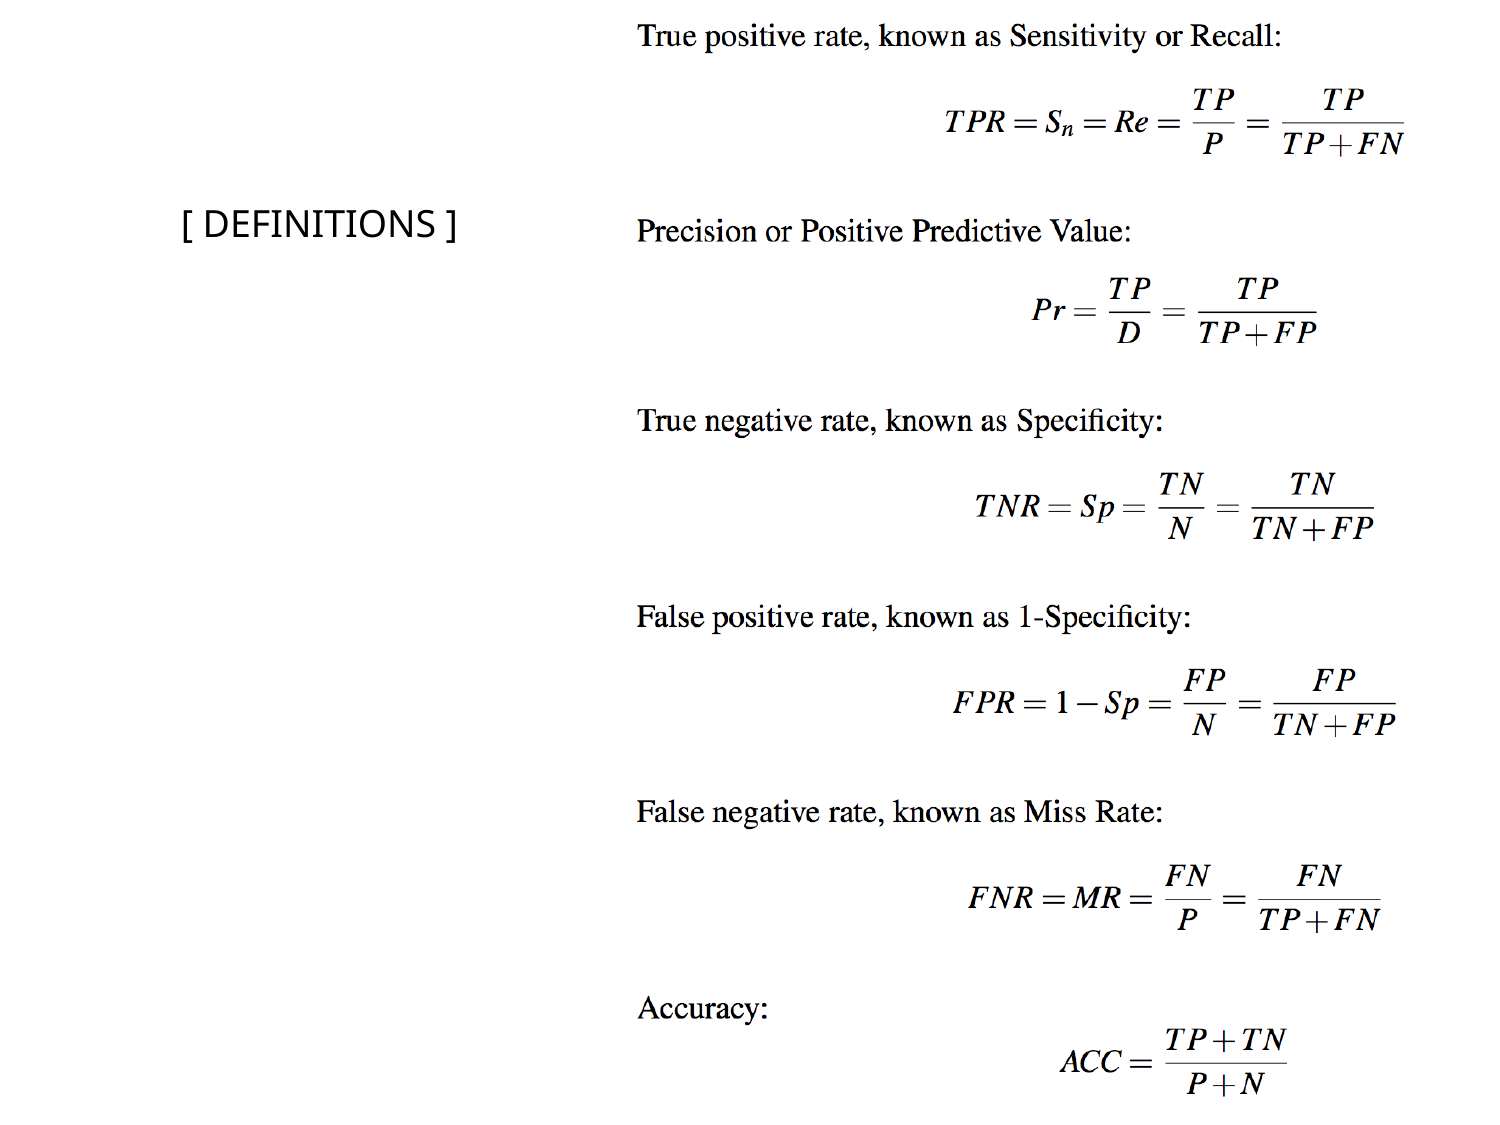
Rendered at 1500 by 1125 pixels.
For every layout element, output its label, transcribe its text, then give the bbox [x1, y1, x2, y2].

text_box [ DEFINITIONS ] [166, 192, 474, 253]
picture [582, 0, 1432, 1125]
